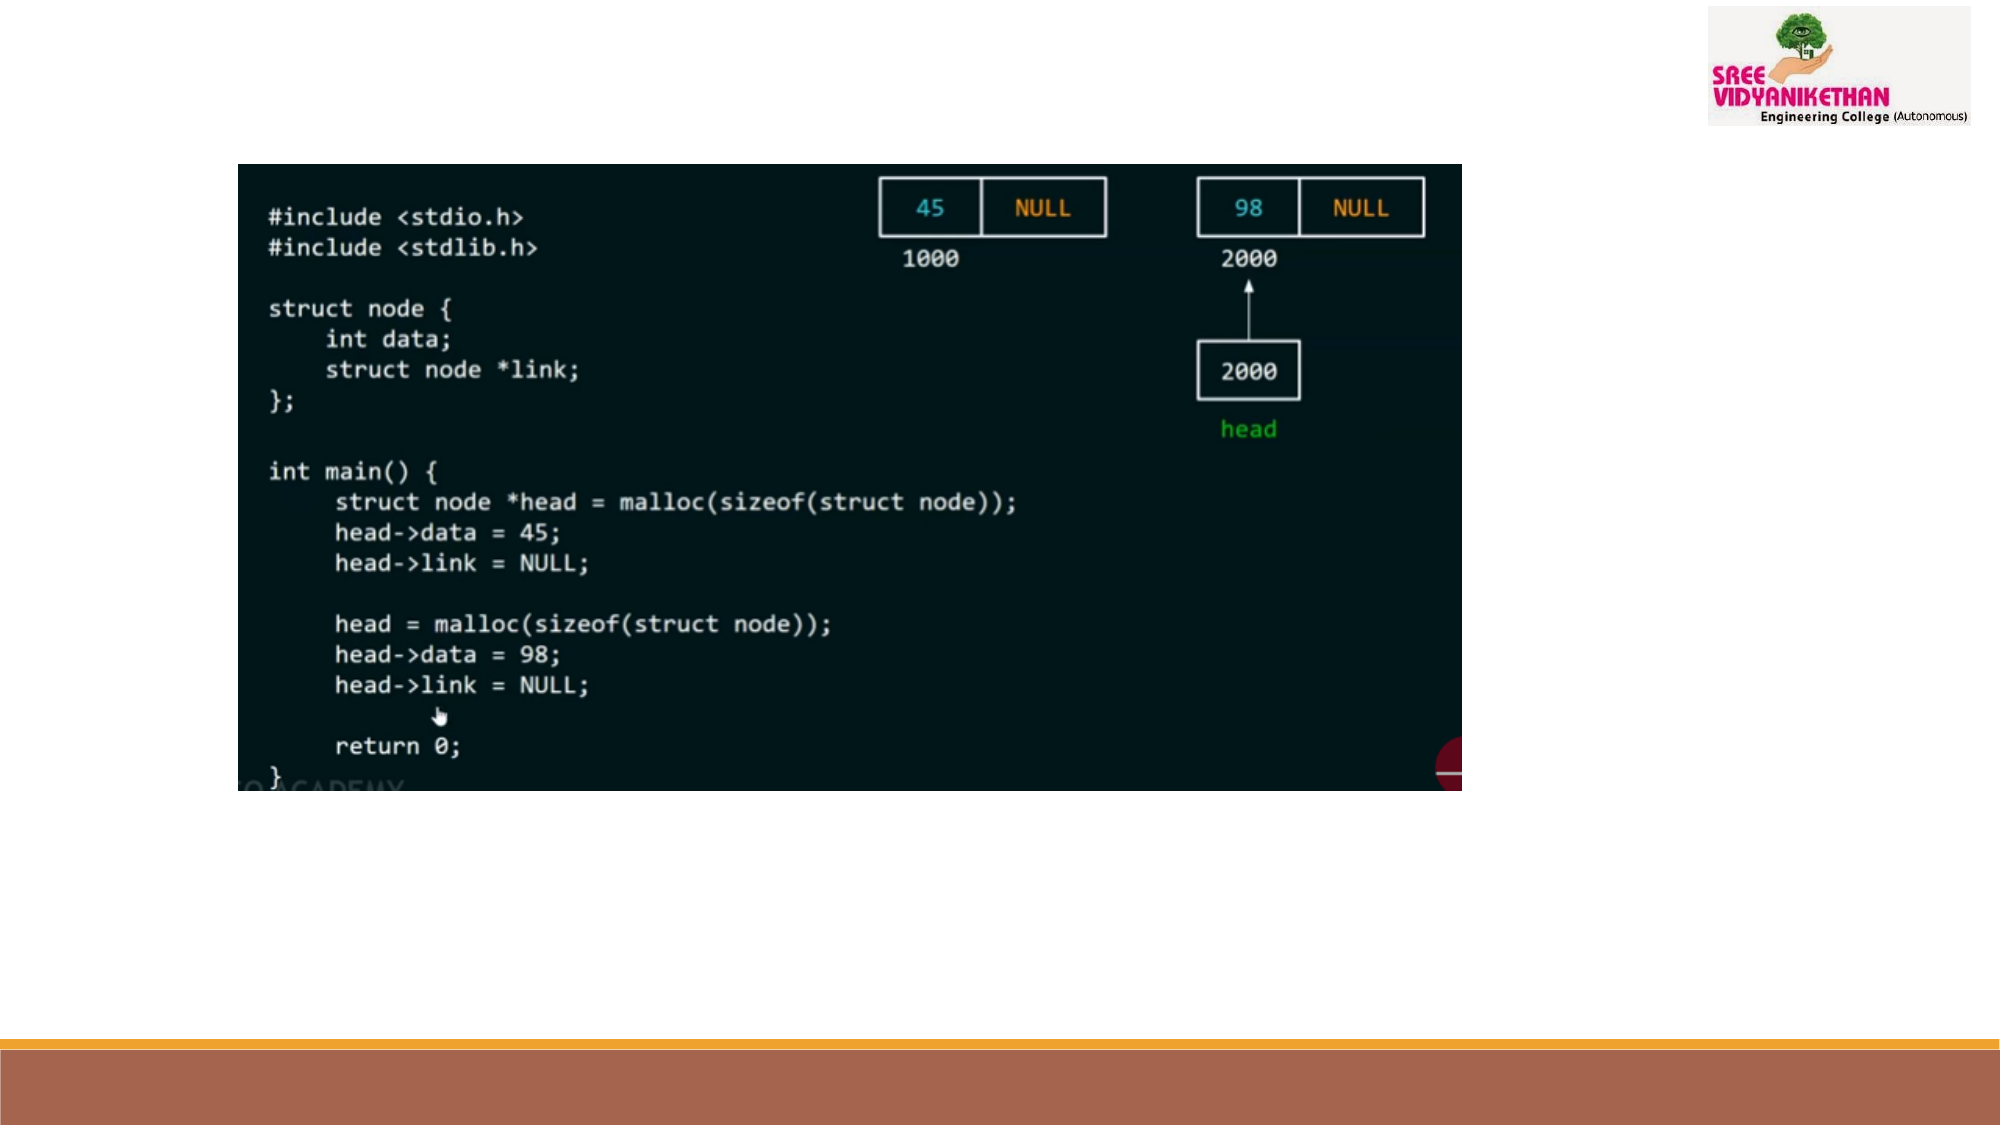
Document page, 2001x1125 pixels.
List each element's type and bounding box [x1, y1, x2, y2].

picture [237, 163, 1463, 792]
picture [1708, 6, 1971, 126]
